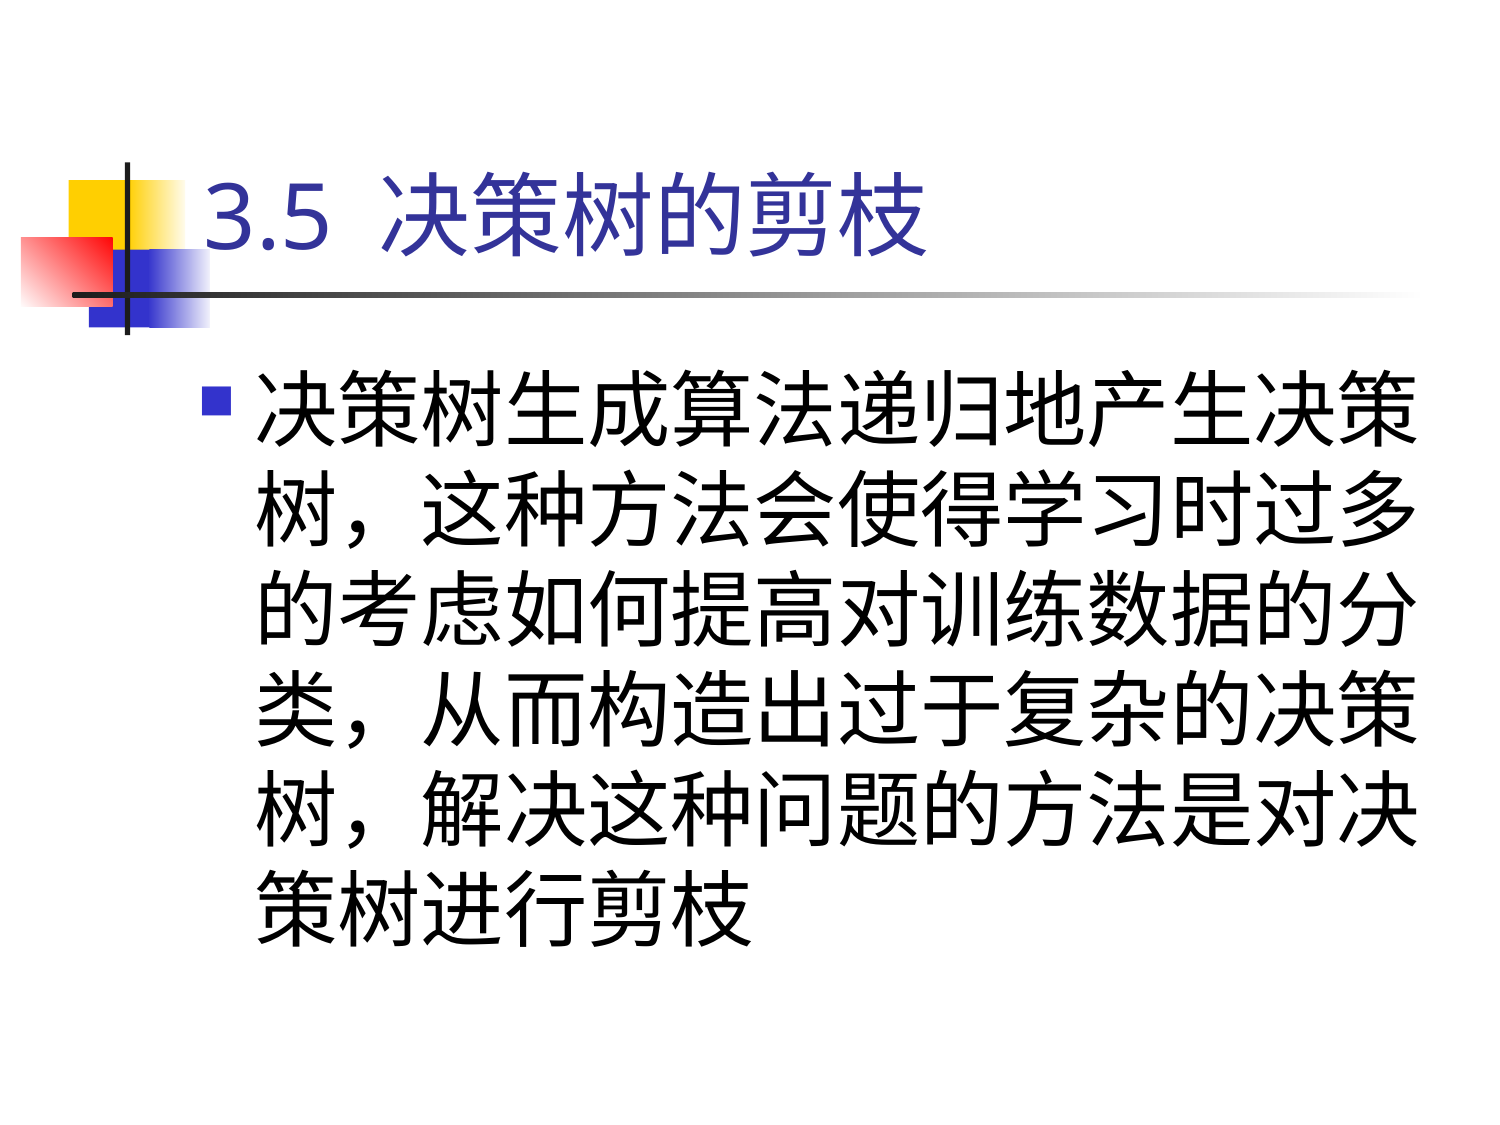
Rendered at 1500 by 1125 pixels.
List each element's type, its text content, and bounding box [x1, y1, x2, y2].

title 3.5 决策树的剪枝 [188, 35, 1468, 275]
list 决策树生成算法递归地产生决策树，这种方法会使得学习时过多的考虑如何提高对训练数据的分类，从而构造出过于复杂的决策树，解决这种问题的方法是对决策树进行剪枝 [183, 349, 1458, 1025]
